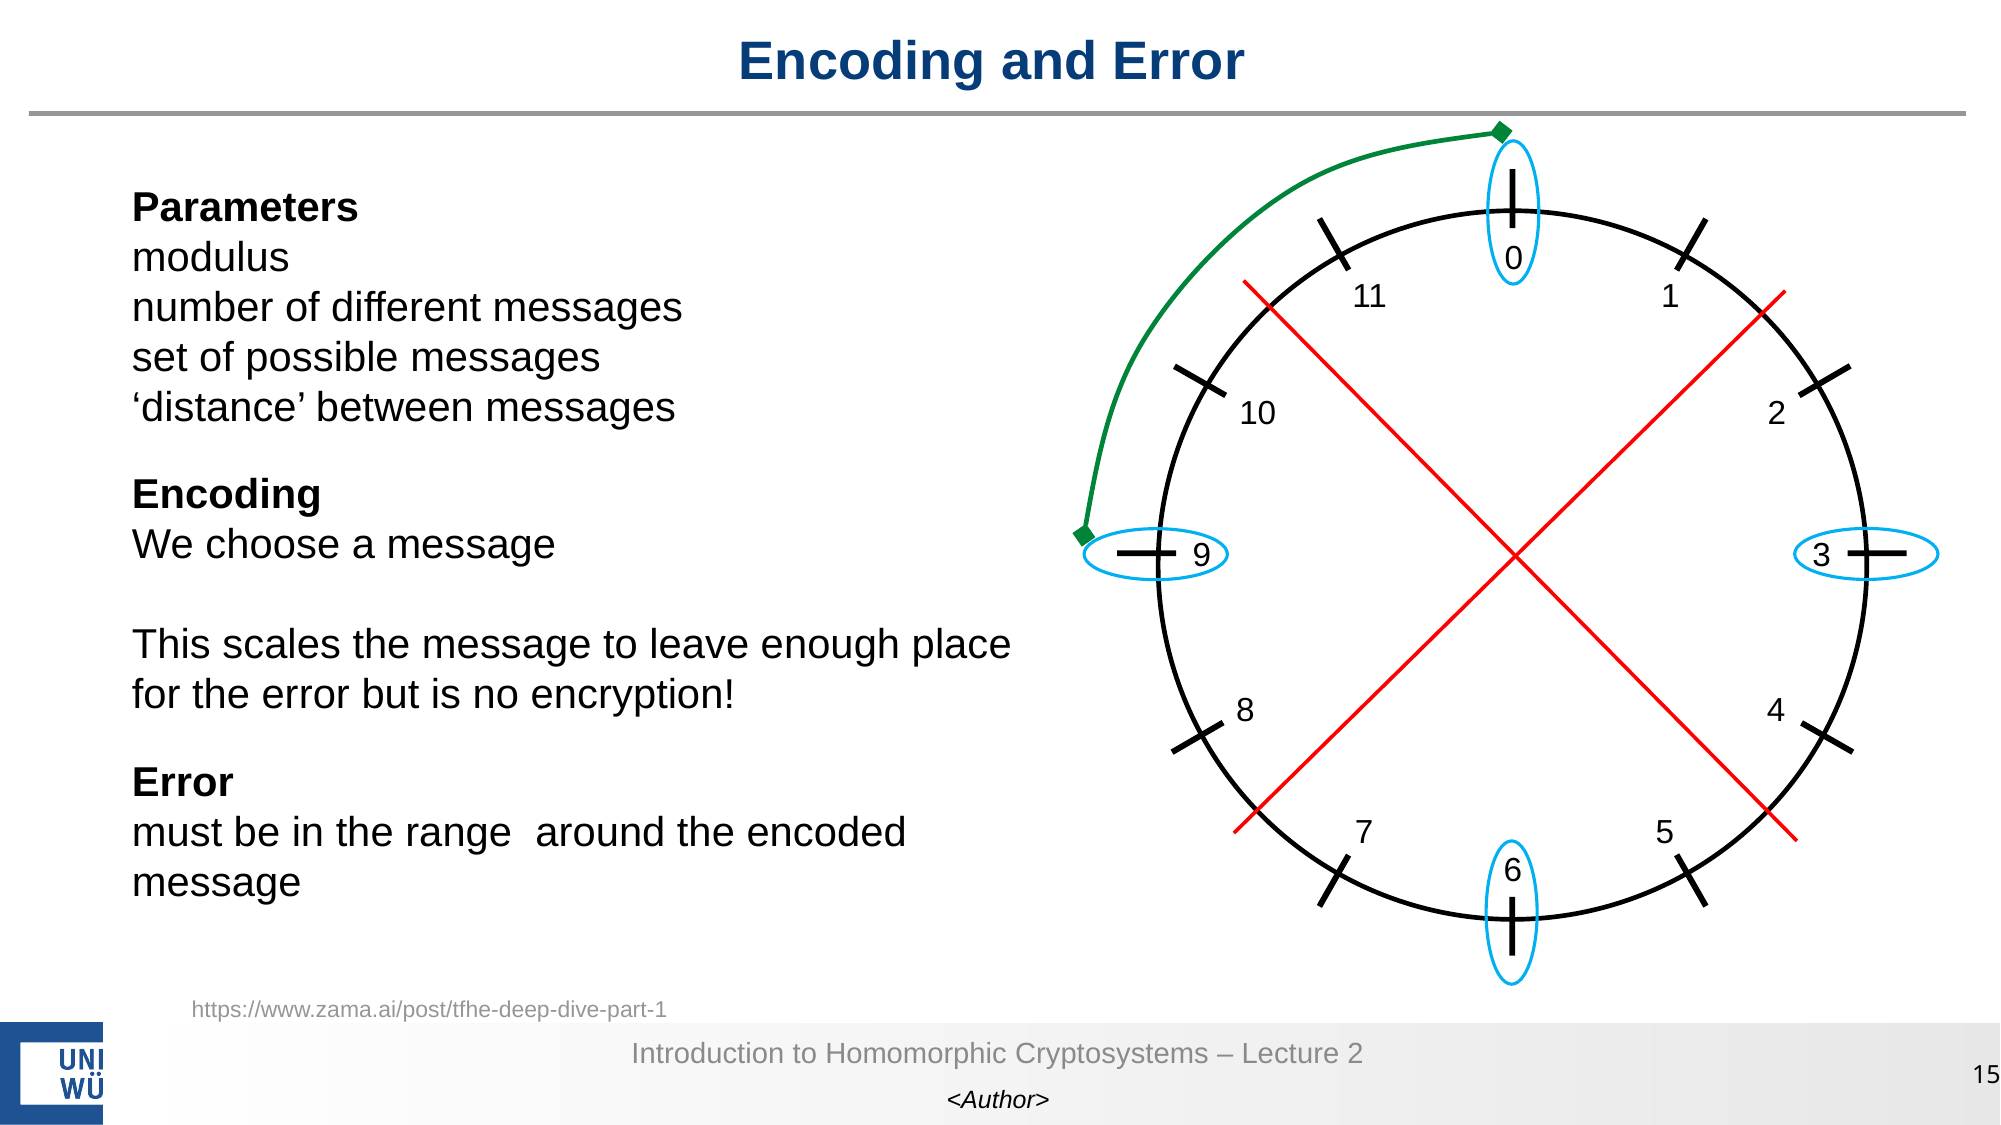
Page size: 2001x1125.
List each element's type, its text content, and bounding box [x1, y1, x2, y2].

text_box [1493, 140, 1533, 167]
text_box [1084, 534, 1111, 575]
picture [0, 1022, 103, 1125]
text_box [1233, 290, 1786, 834]
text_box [1243, 280, 1798, 842]
text_box [1912, 534, 1939, 574]
title Encoding and Error [117, 4, 1867, 112]
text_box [1116, 168, 1907, 957]
text_box [1493, 964, 1530, 985]
text_box https://www.zama.ai/post/tfhe-deep-dive-part-1 [176, 987, 1847, 1030]
